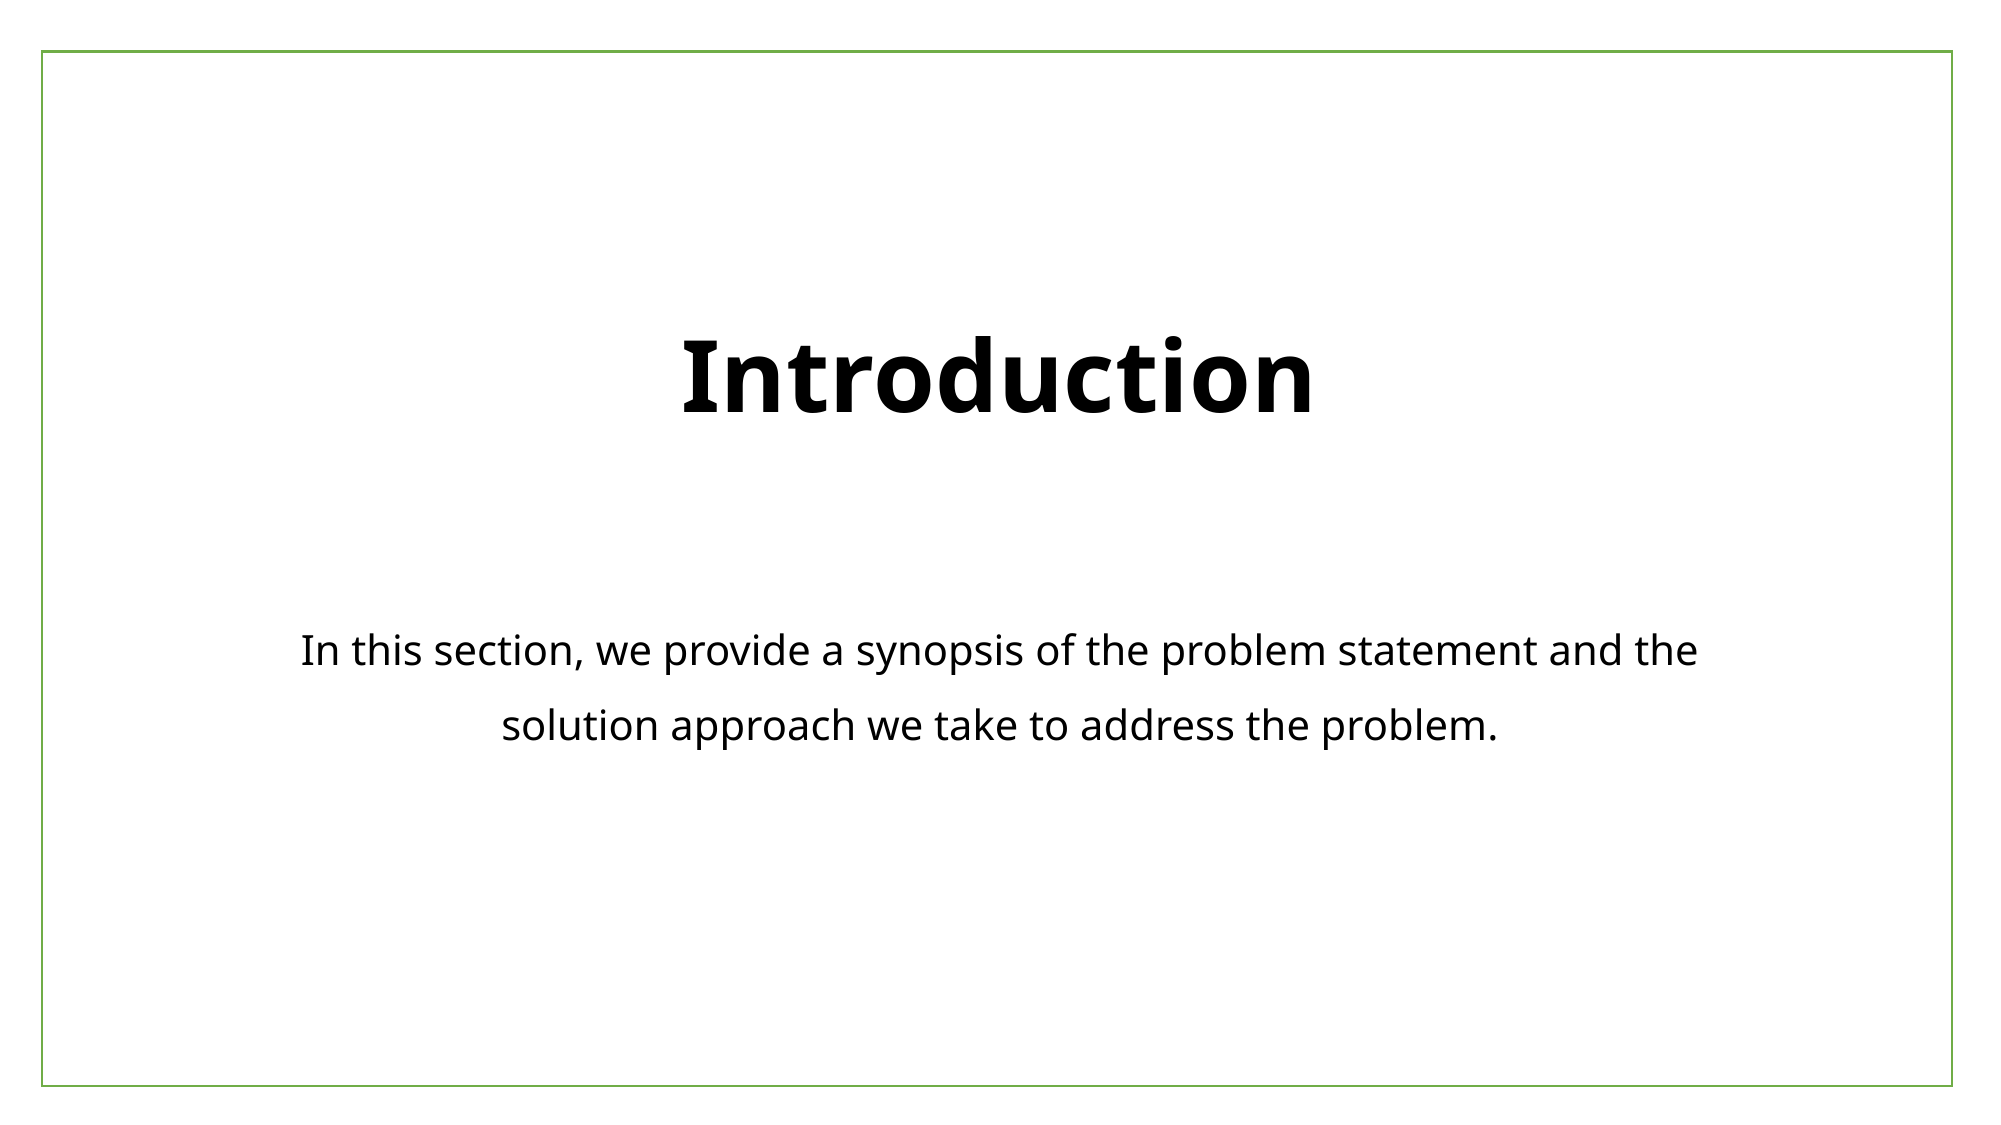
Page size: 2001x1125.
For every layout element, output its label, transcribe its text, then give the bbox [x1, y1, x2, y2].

title Introduction [249, 184, 1750, 576]
subtitle In this section, we provide a synopsis of the problem statement and the solution approach we take to address the problem. [249, 590, 1750, 923]
